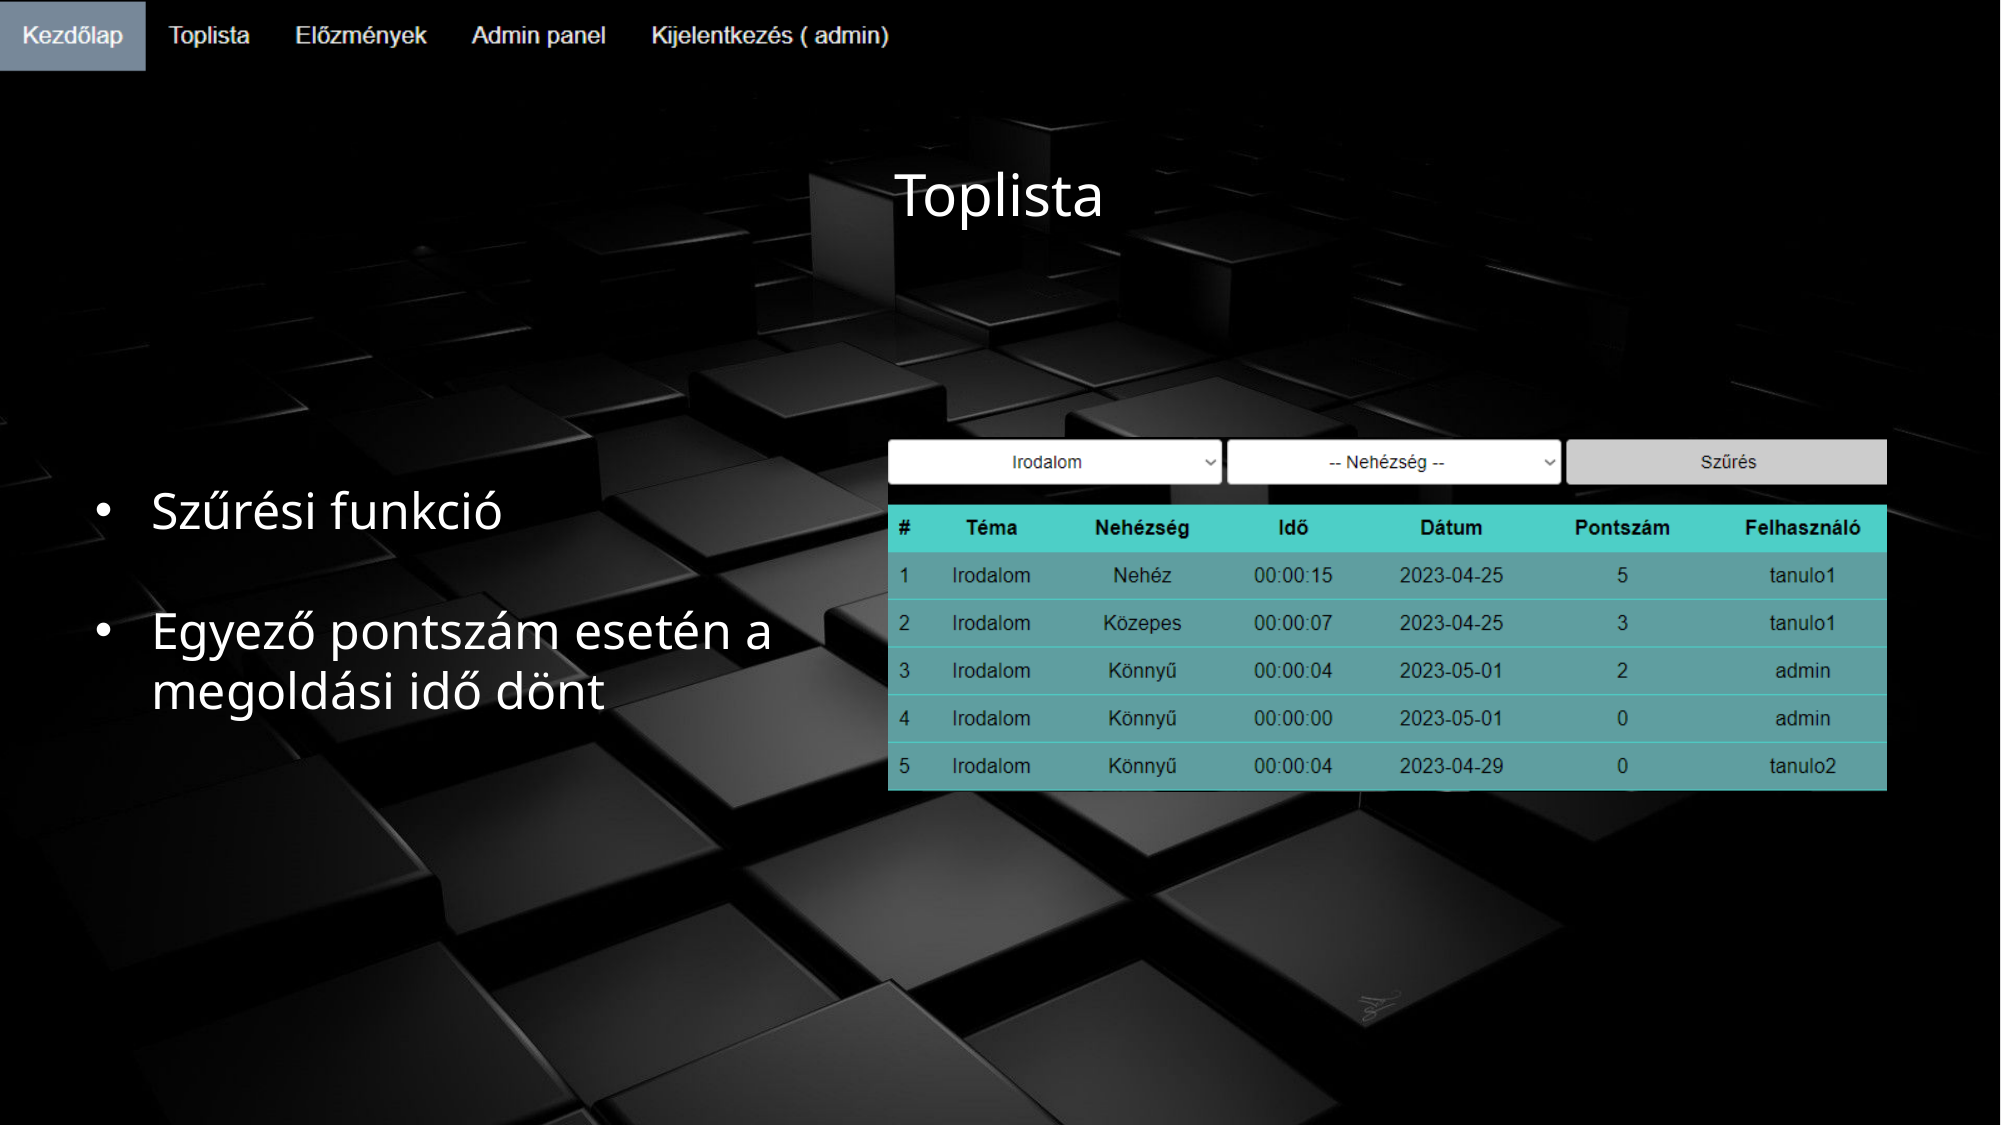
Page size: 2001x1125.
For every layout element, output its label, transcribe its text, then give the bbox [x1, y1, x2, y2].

title Toplista [137, 103, 1863, 293]
picture [0, 0, 2001, 1125]
text_box Szűrési funkció Egyező pontszám esetén a megoldási idő dönt [79, 472, 827, 727]
